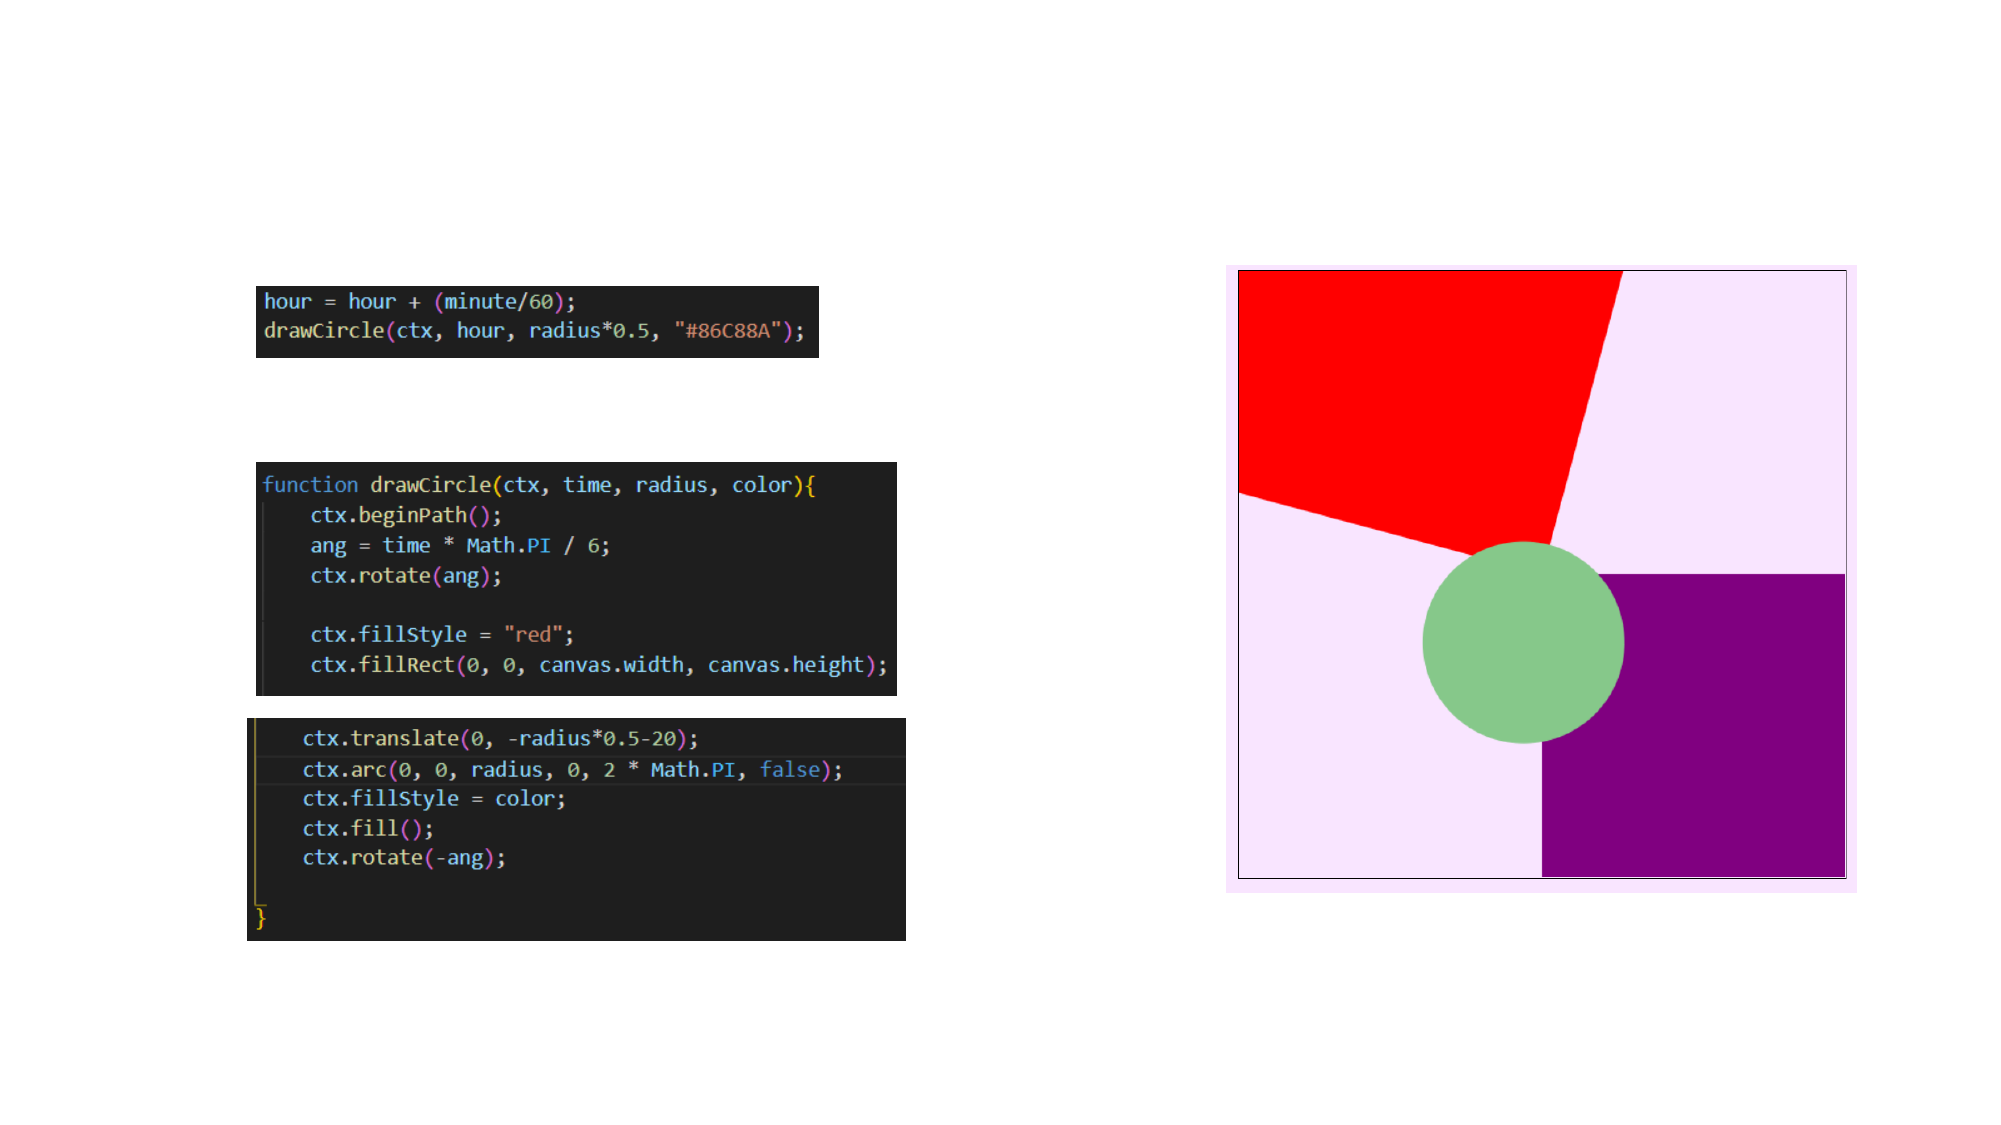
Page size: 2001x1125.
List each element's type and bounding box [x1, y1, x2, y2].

picture [256, 286, 819, 358]
picture [256, 462, 897, 696]
picture [1226, 265, 1857, 893]
picture [246, 718, 906, 941]
